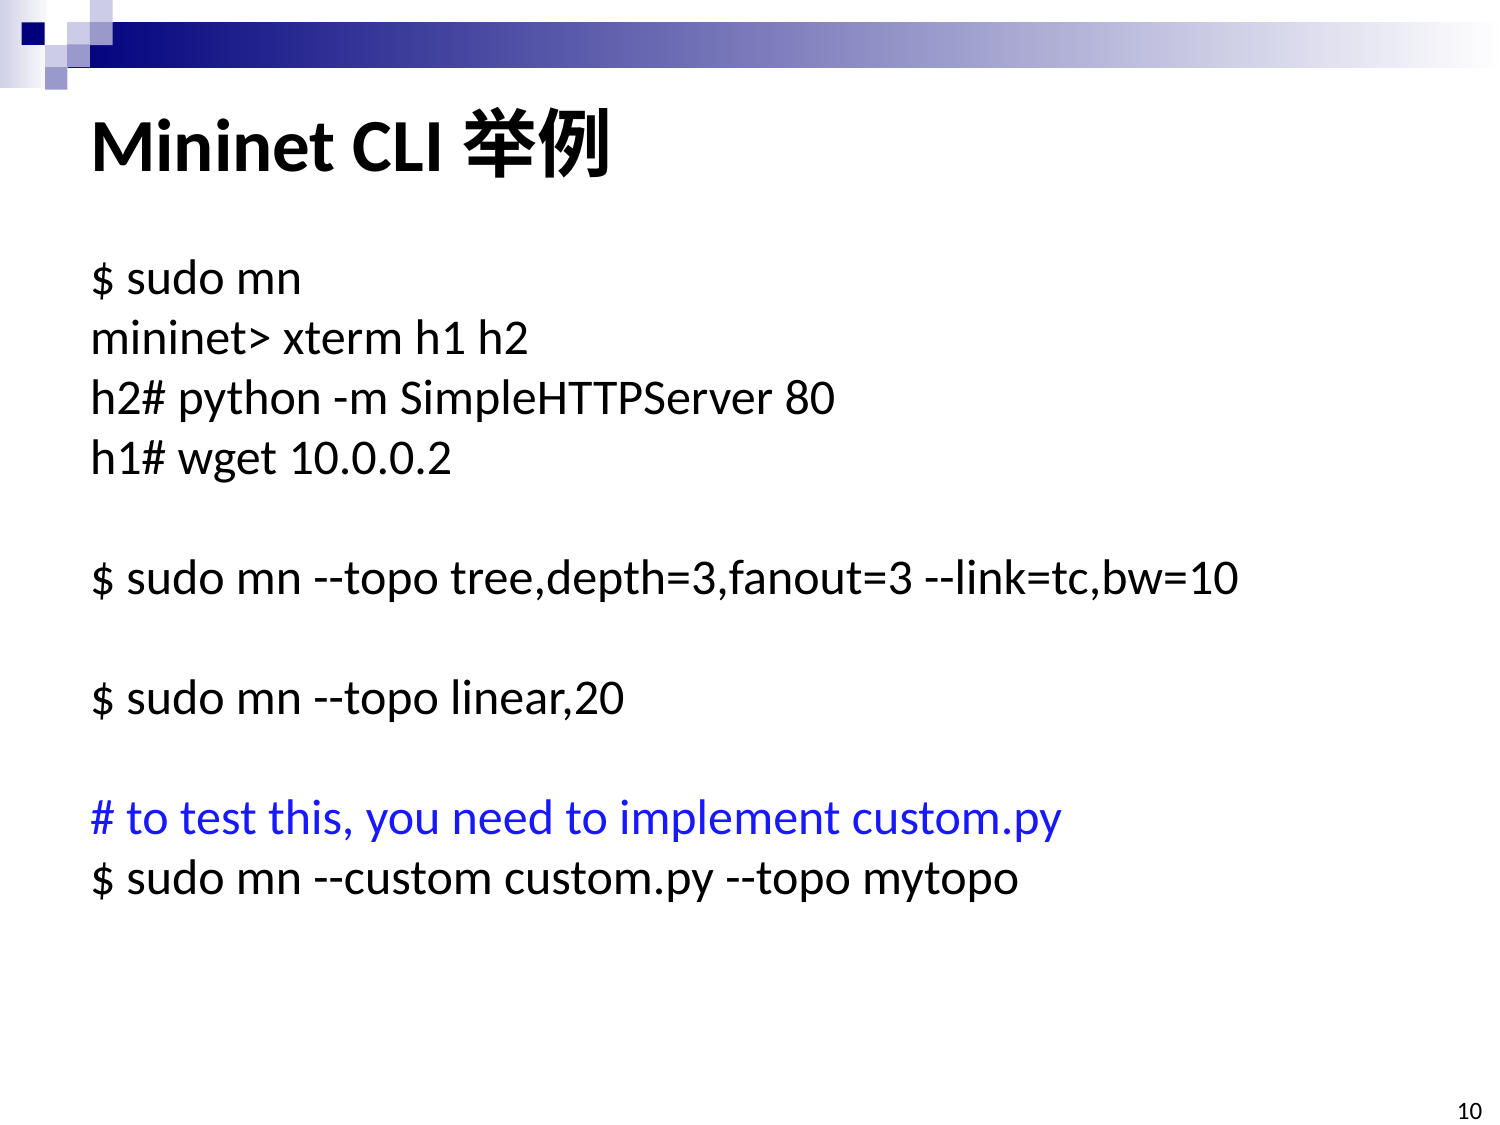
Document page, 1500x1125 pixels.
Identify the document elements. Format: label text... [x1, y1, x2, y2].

title Mininet CLI举例 [75, 75, 1425, 209]
list $ sudo mn mininet> xterm h1 h2 h2# python -m SimpleHTTPServer 80 h1# wget 10.0.0.2 $ sudo mn --topo tree,depth=3,fanout=3 --link=tc,bw=10 $ sudo mn --topo linear,20 # to test this, you need to implement custom.py $ sudo mn --custom custom.py --topo mytopo [75, 237, 1425, 1063]
slide_number 10 [1448, 1100, 1483, 1125]
